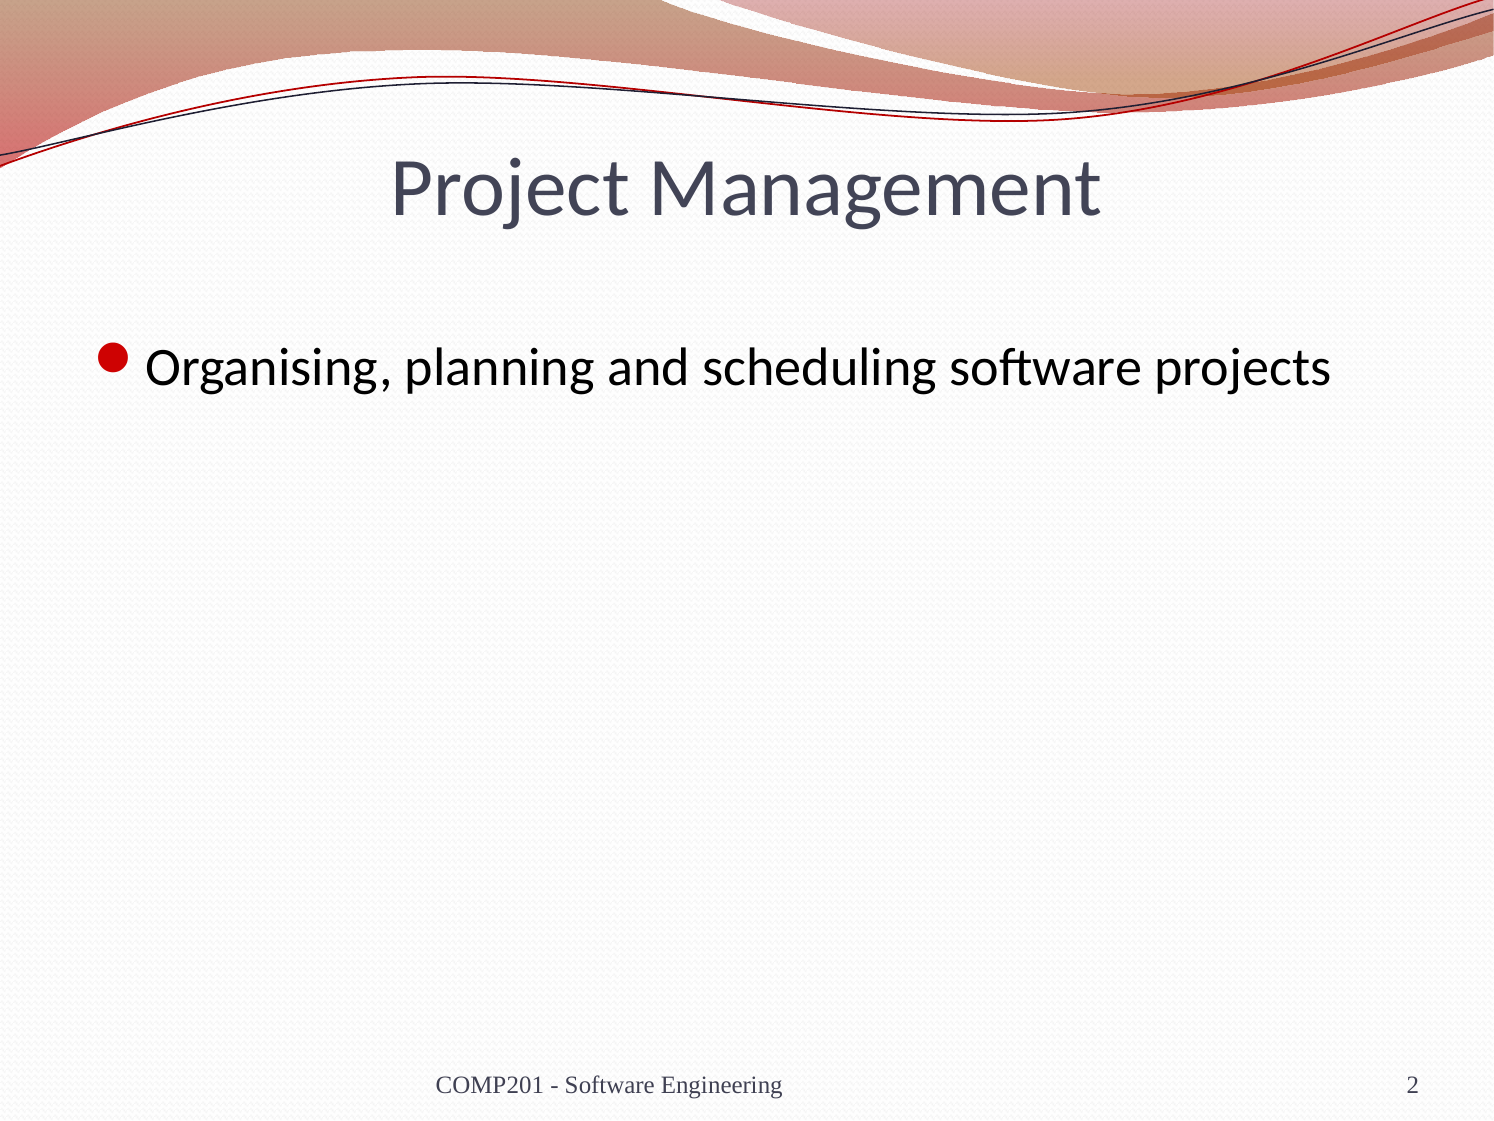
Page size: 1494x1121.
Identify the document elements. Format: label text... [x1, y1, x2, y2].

slide_number 2 [1294, 1038, 1420, 1099]
list Organising, planning and scheduling software projects [78, 323, 1437, 999]
title Project Management [74, 115, 1420, 233]
footer COMP201 - Software Engineering [435, 1038, 984, 1099]
